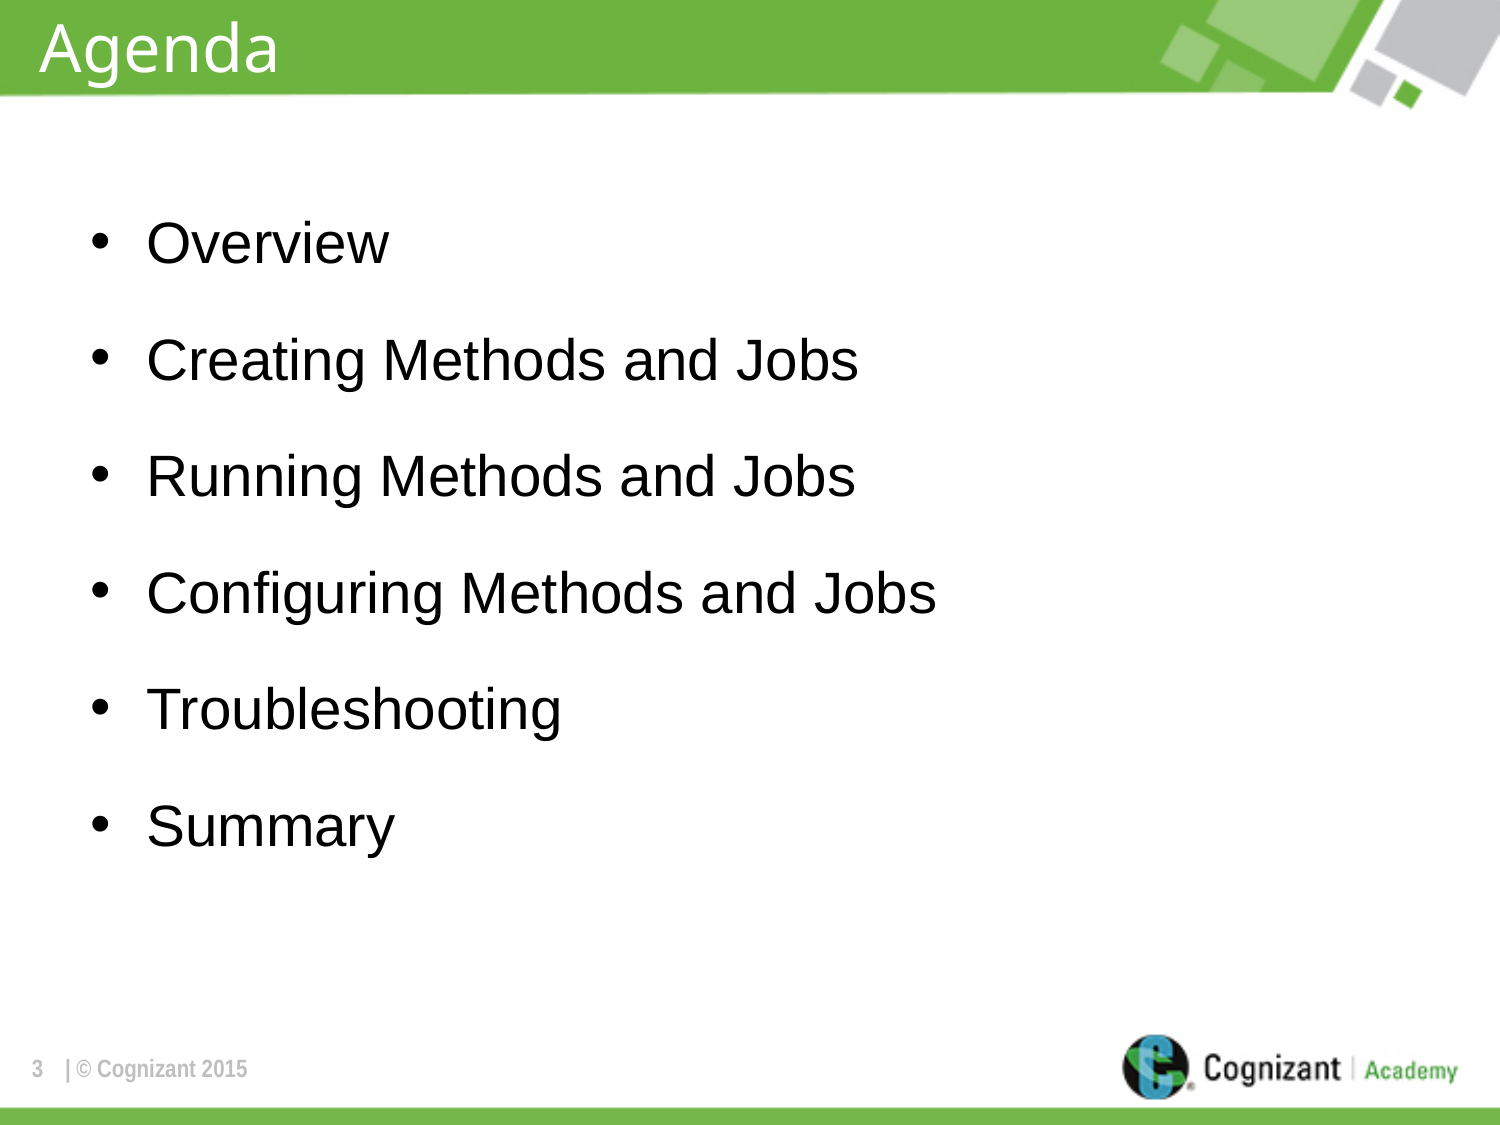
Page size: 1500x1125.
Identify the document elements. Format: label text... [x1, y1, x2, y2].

footer | © Cognizant 2015 [88, 1037, 275, 1098]
title Agenda [24, 3, 1200, 88]
picture [0, 0, 1500, 1125]
list Overview Creating Methods and Jobs Running Methods and Jobs Configuring Methods and Jobs Troubleshooting Summary [74, 162, 1426, 1006]
slide_number 3 [16, 1037, 88, 1098]
